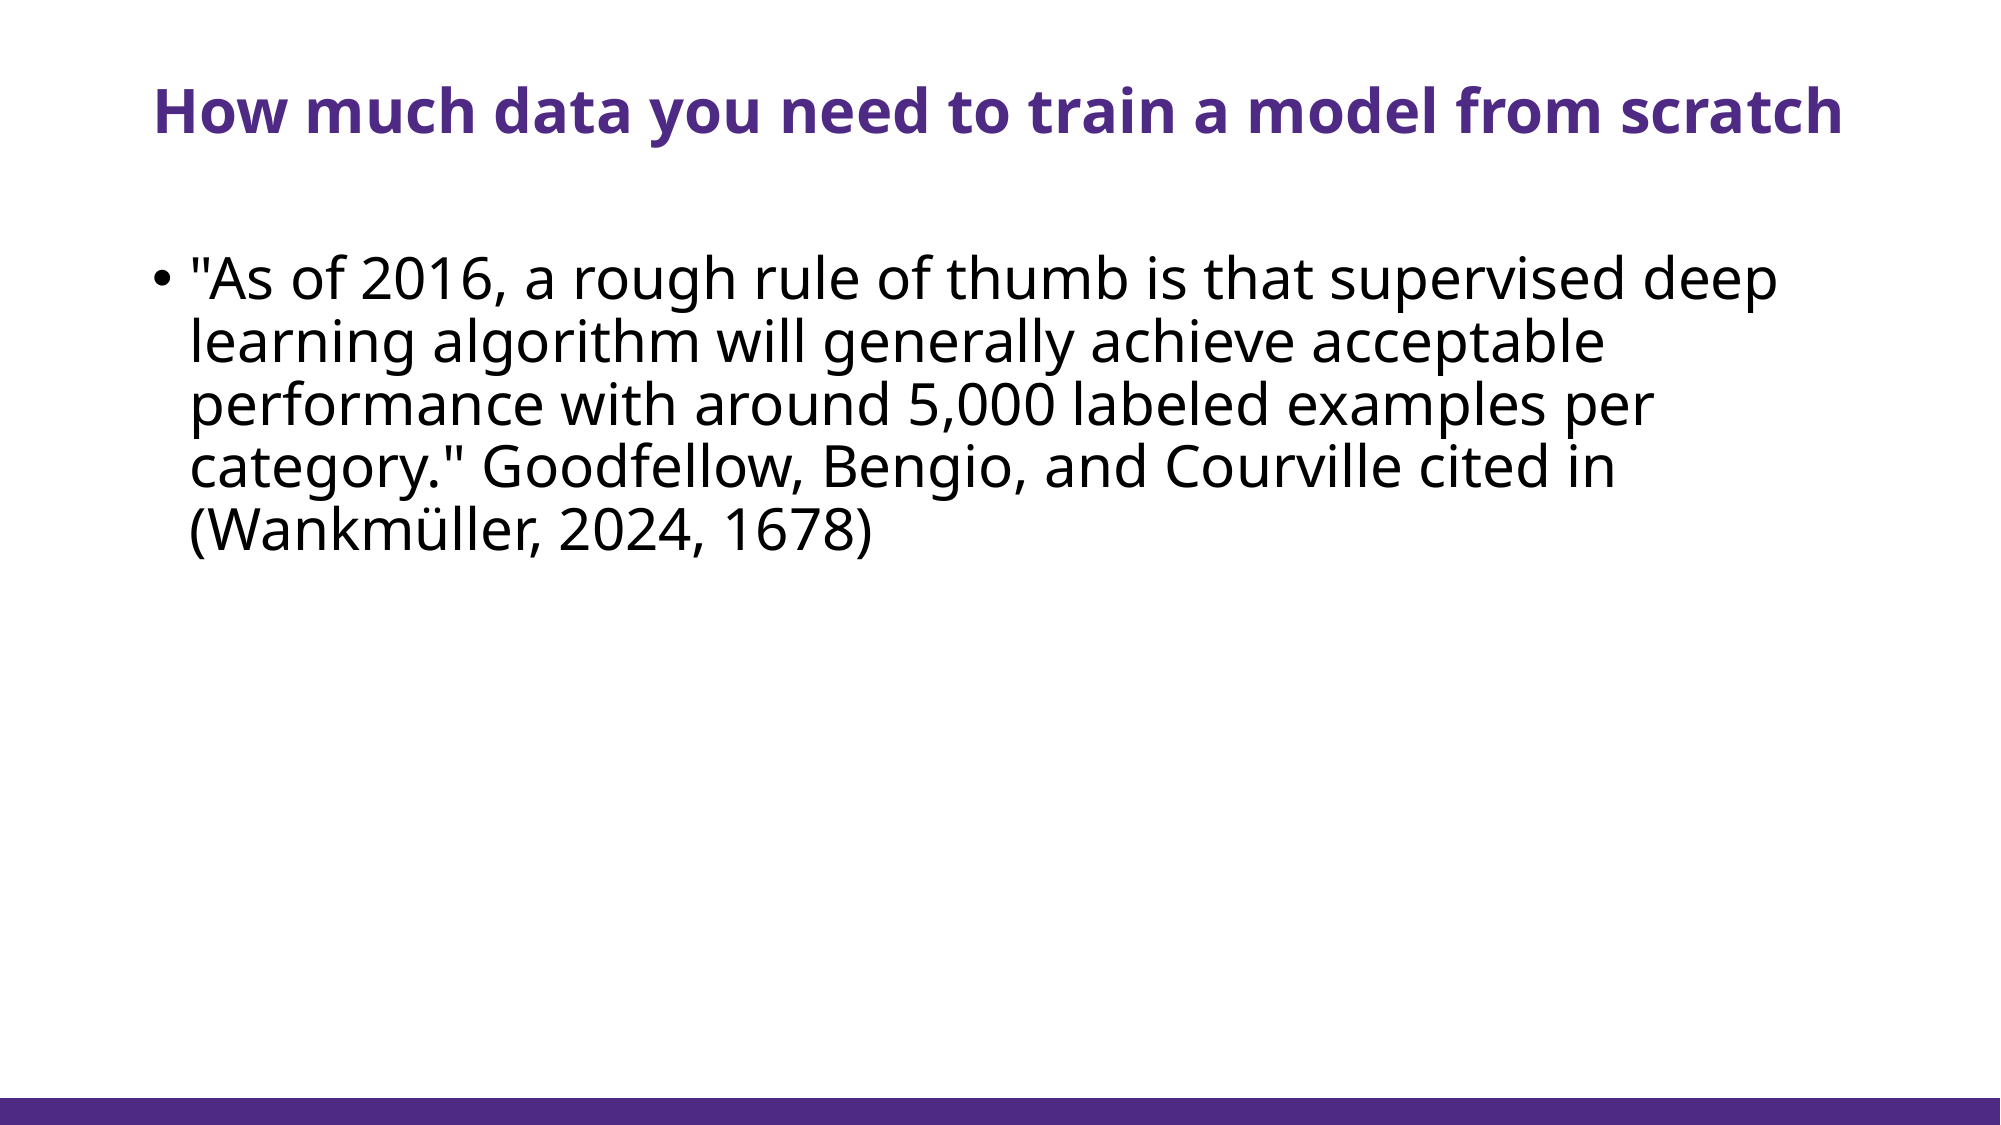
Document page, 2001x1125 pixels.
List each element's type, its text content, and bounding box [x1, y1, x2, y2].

list "As of 2016, a rough rule of thumb is that supervised deep learning algorithm will generally achieve acceptable performance with around 5,000 labeled examples per category." Goodfellow, Bengio, and Courville cited in (Wankmüller, 2024, 1678) [137, 241, 1863, 1014]
title How much data you need to train a model from scratch [137, 39, 1863, 188]
